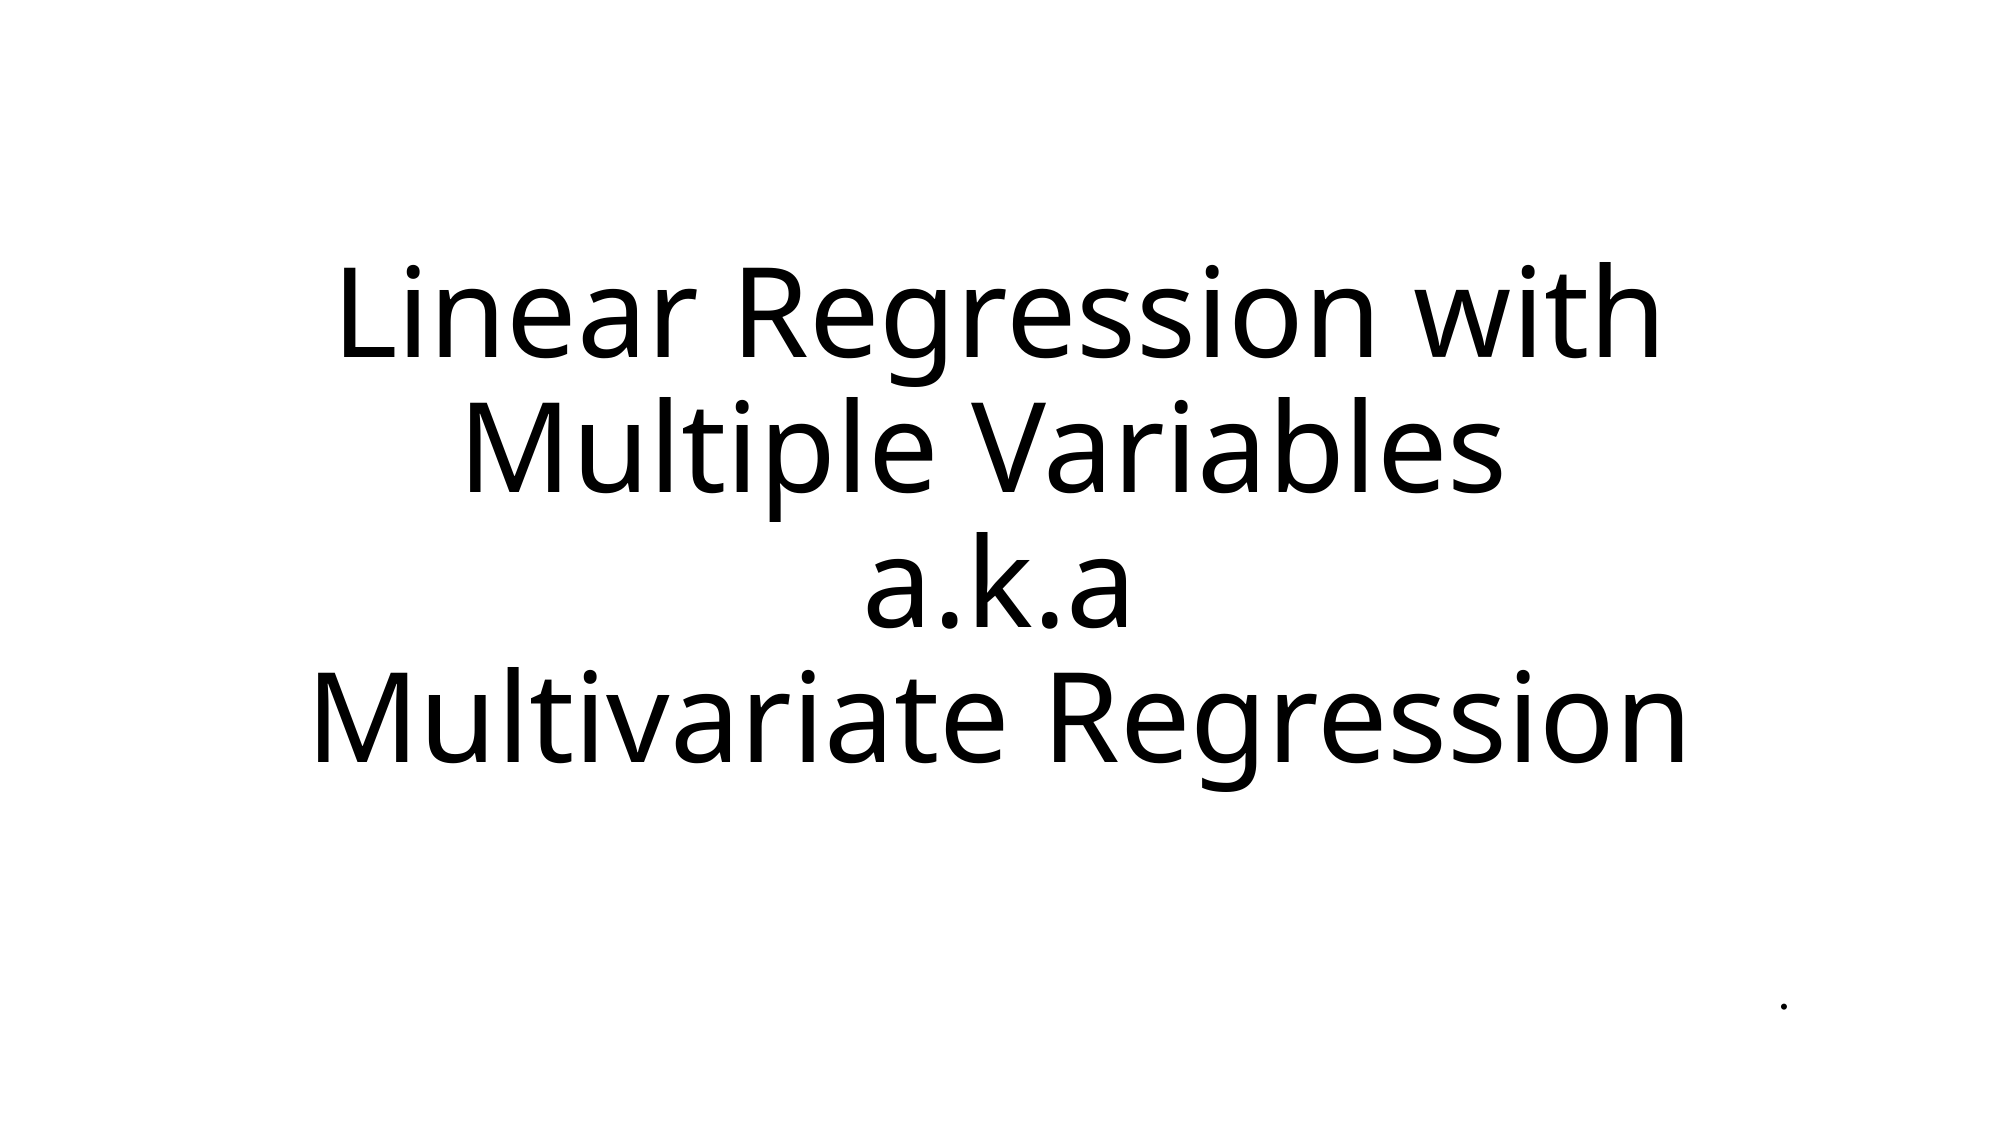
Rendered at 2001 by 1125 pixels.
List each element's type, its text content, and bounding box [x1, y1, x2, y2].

subtitle . [1750, 862, 1819, 1056]
title Linear Regression with Multiple Variables a.k.a Multivariate Regression [249, 184, 1750, 798]
